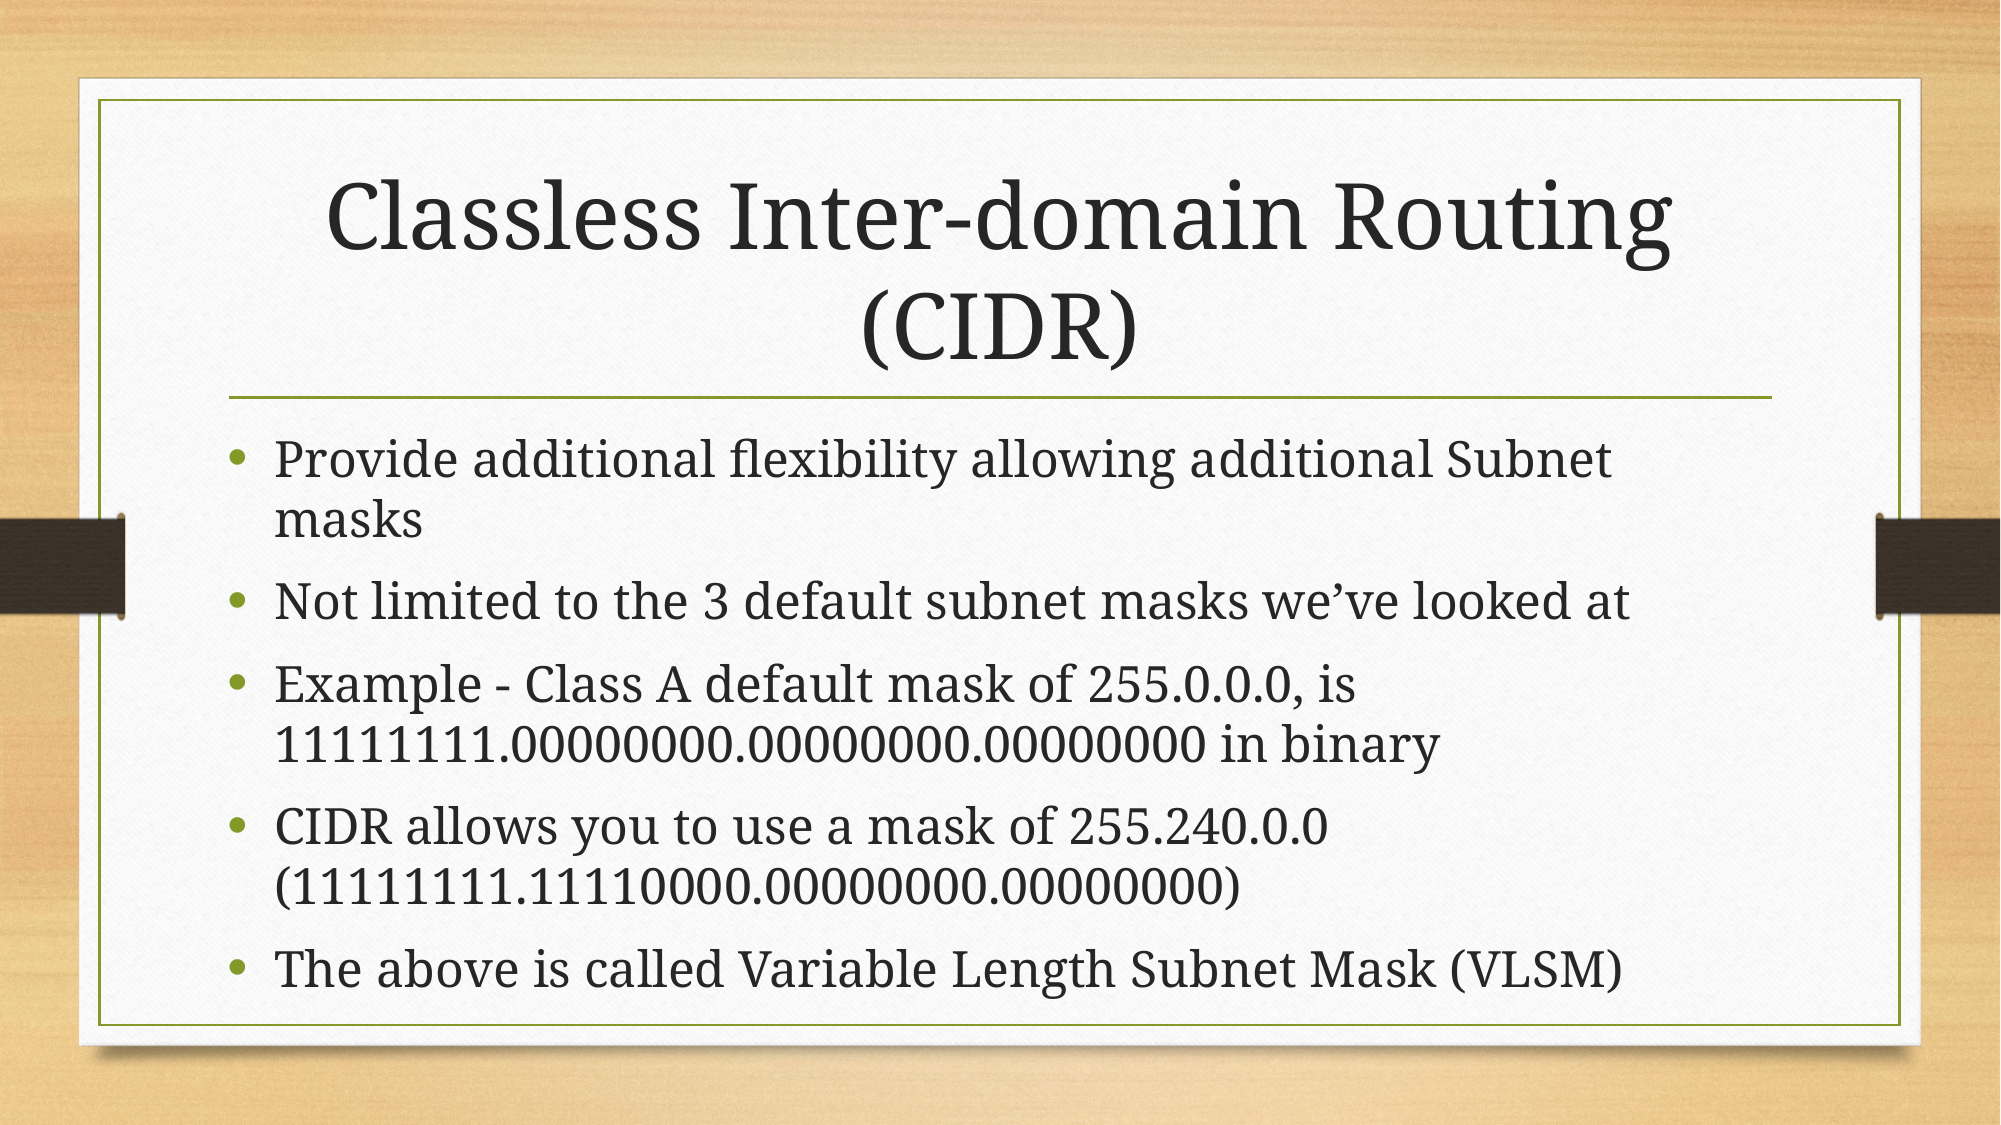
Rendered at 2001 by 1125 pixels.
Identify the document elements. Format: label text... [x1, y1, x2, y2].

list Provide additional flexibility allowing additional Subnet masks Not limited to the 3 default subnet masks we’ve looked at Example - Class A default mask of 255.0.0.0, is 11111111.00000000.00000000.00000000 in binary CIDR allows you to use a mask of 255.240.0.0 (11111111.11110000.00000000.00000000) The above is called Variable Length Subnet Mask (VLSM) [212, 419, 1788, 964]
title Classless Inter-domain Routing (CIDR) [212, 161, 1788, 375]
picture [0, 0, 2001, 1125]
